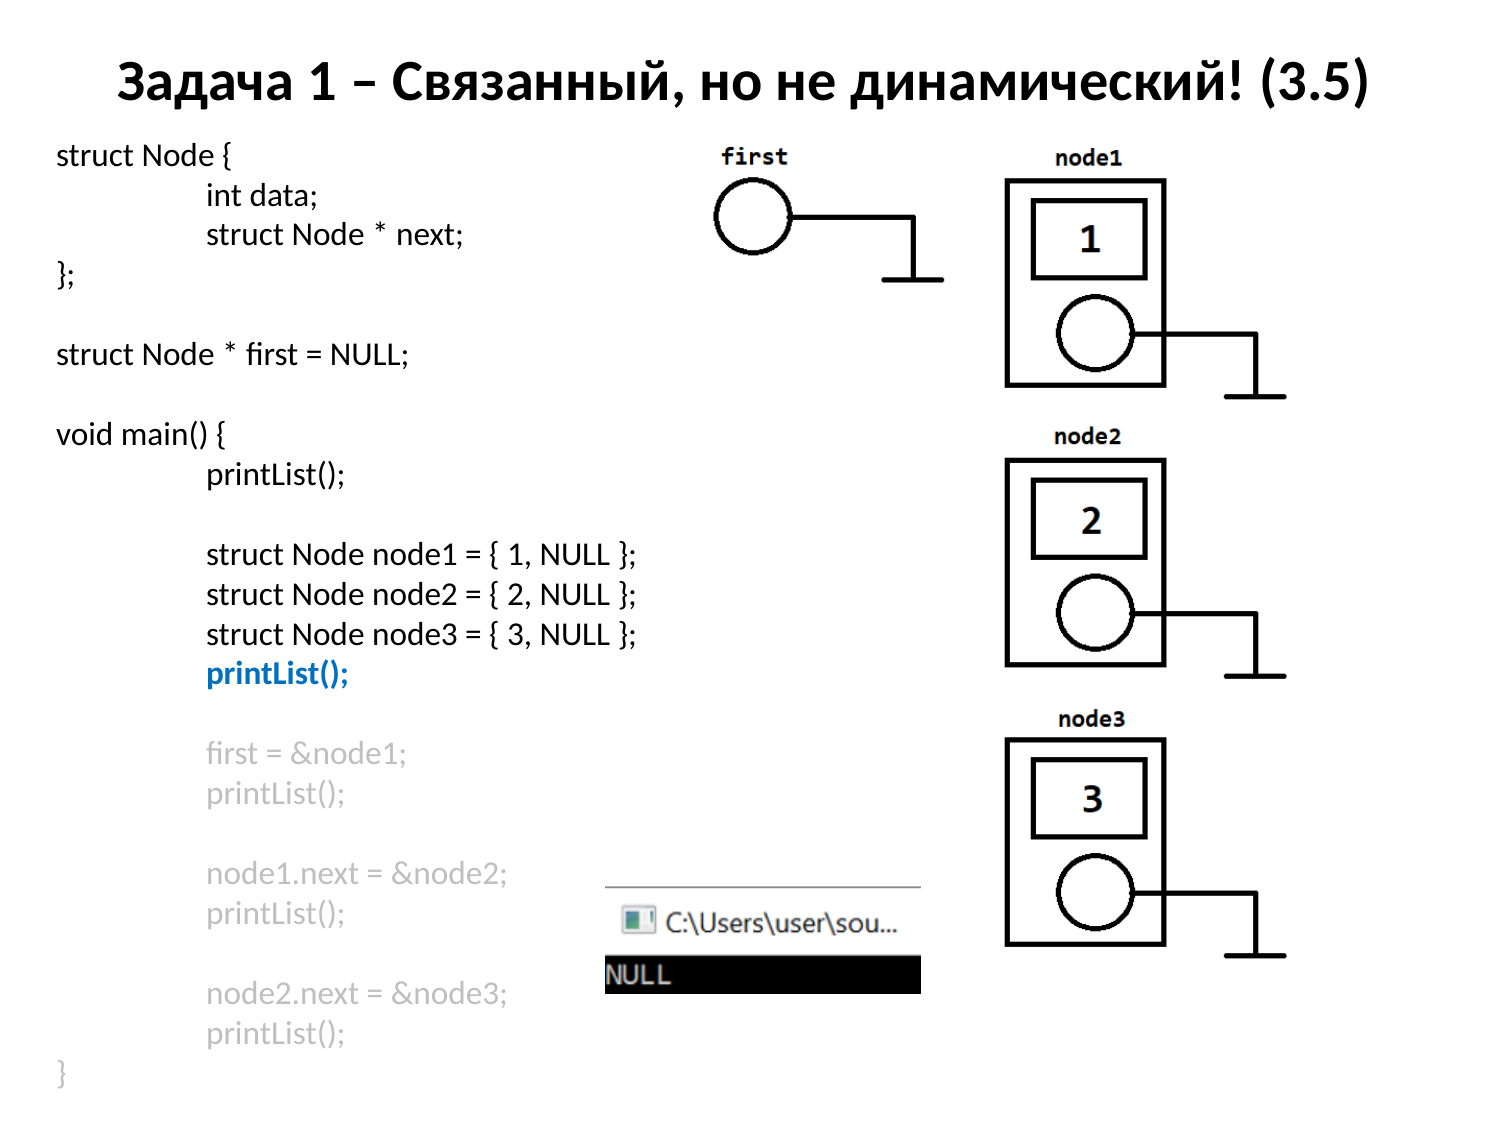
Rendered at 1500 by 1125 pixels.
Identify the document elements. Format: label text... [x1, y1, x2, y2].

title Задача 1 – Связанный, но не динамический! (3.5) [29, 19, 1459, 135]
picture [604, 124, 1298, 994]
text_box struct Node { int data; struct Node * next; }; struct Node * first = NULL; void main() { printList(); struct Node node1 = { 1, NULL }; struct Node node2 = { 2, NULL }; struct Node node3 = { 3, NULL }; printList(); first = &node1; printList(); node1.next = &node2; printList(); node2.next = &node3; printList(); } [41, 125, 680, 1099]
